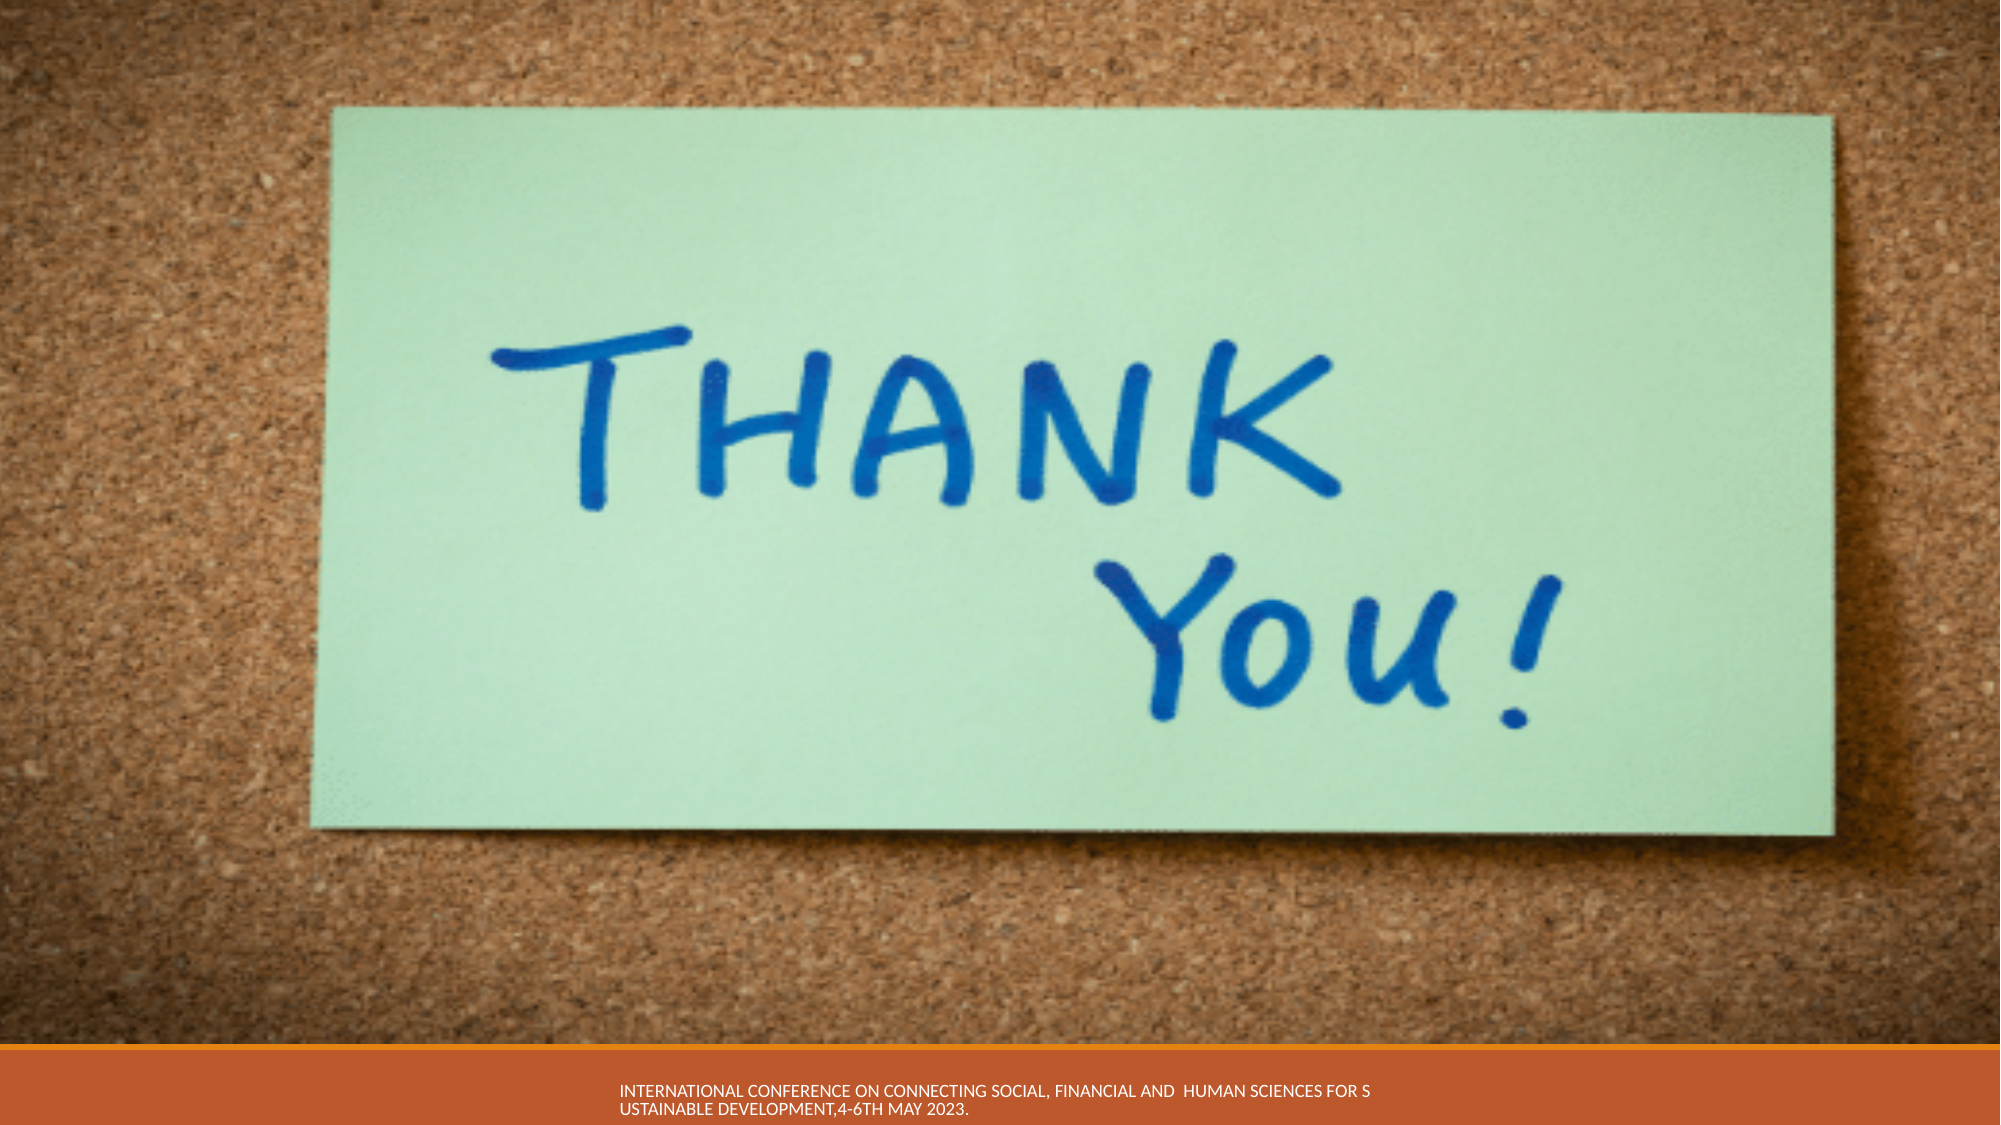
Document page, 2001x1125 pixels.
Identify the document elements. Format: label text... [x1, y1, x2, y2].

footer International Conference on Connecting Social, financial and Human Sciences for Sustainable Development,4-6th May 2023. [604, 1059, 1396, 1120]
picture [0, 0, 2000, 1045]
